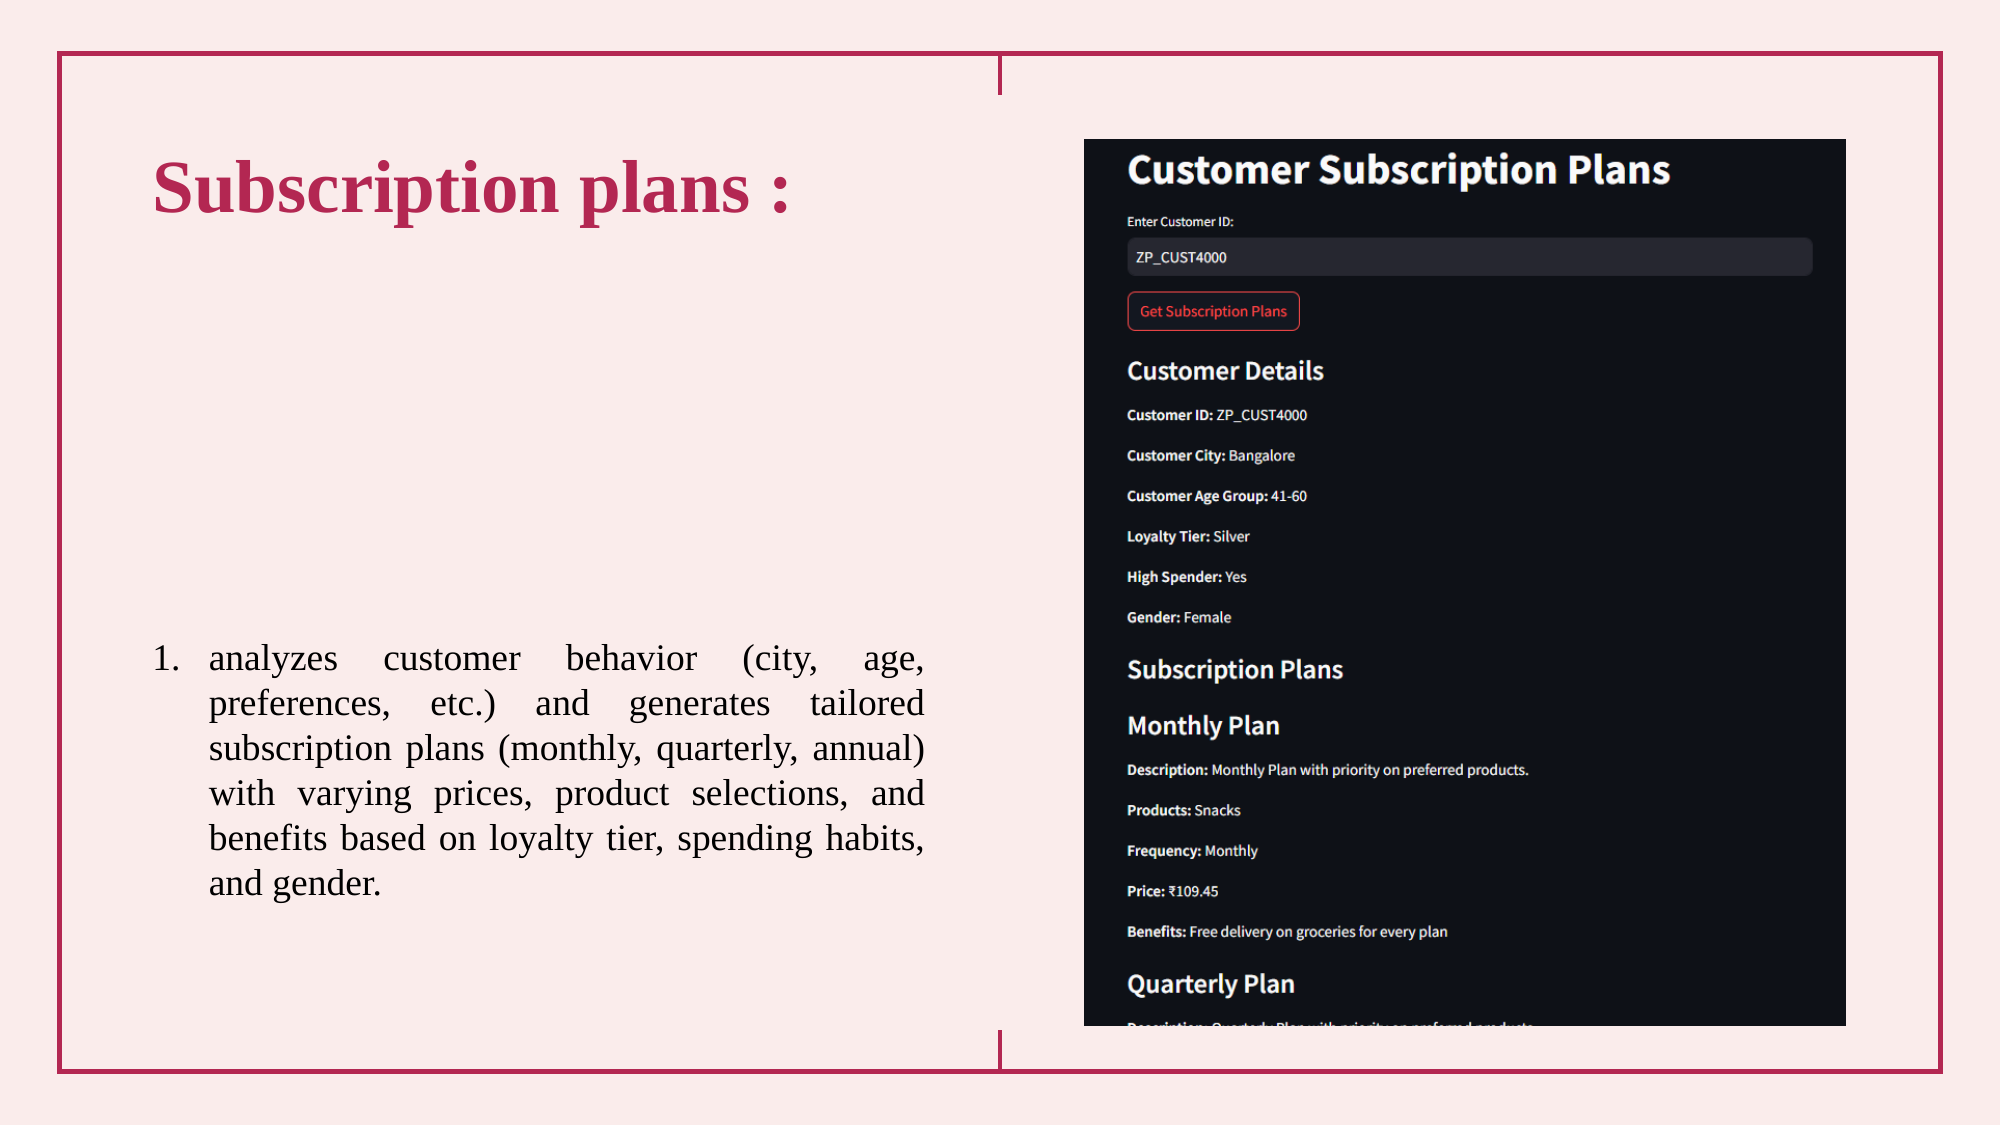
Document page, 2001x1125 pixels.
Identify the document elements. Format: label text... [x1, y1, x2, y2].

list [1084, 139, 1846, 1027]
title Subscription plans : [137, 139, 933, 598]
list analyzes customer behavior (city, age, preferences, etc.) and generates tailored subscription plans (monthly, quarterly, annual) with varying prices, product selections, and benefits based on loyalty tier, spending habits, and gender. [137, 625, 941, 985]
